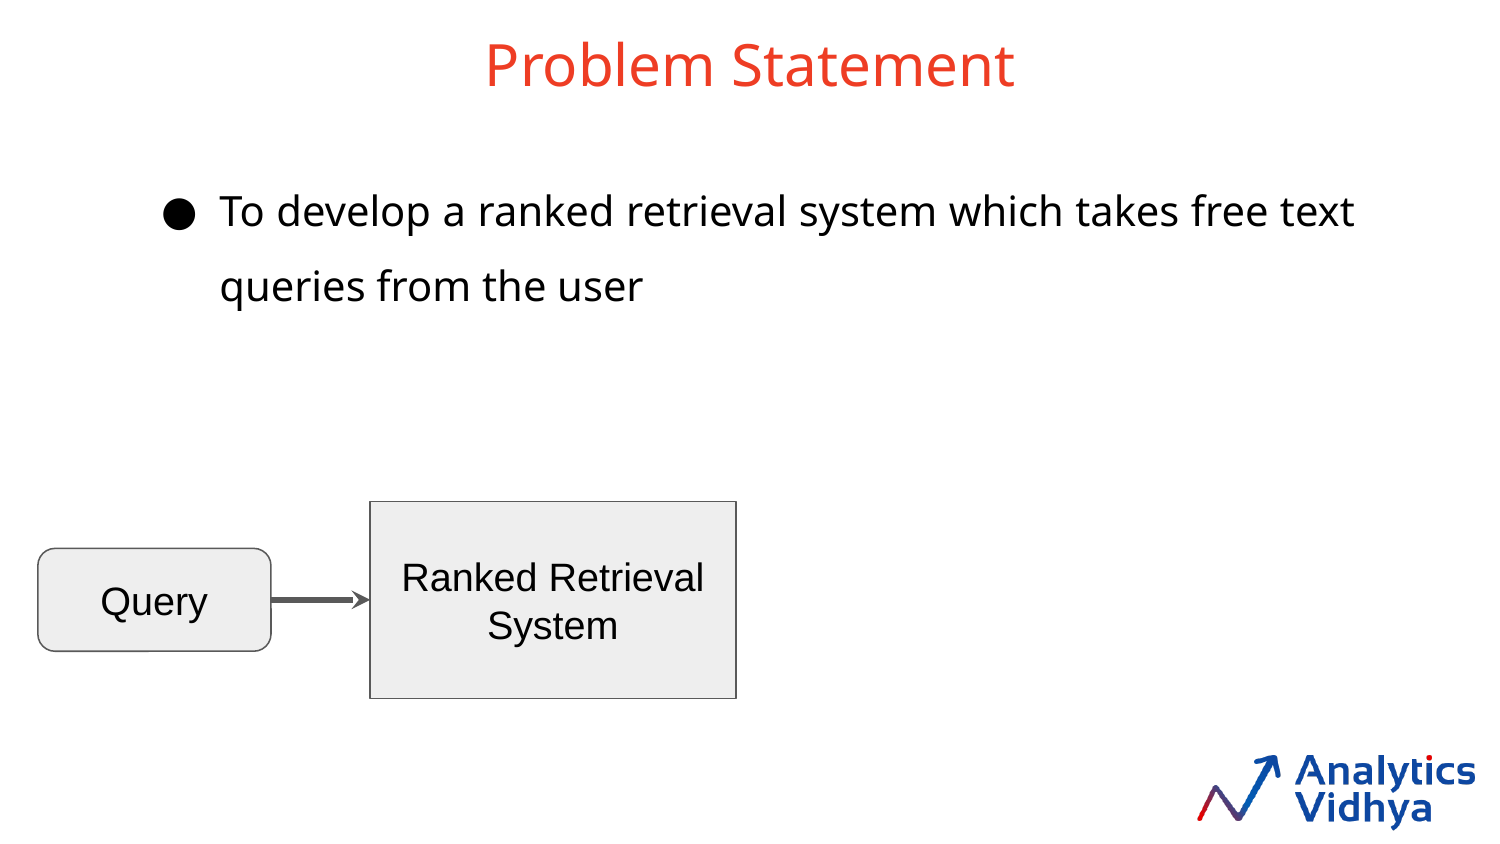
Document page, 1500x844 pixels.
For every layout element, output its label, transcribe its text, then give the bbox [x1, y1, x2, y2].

text_box Query [37, 548, 272, 652]
text_box Problem Statement [86, 15, 1413, 119]
text_box Ranked Retrieval System [370, 501, 736, 699]
picture [1172, 740, 1500, 844]
text_box To develop a ranked retrieval system which takes free text queries from the user [129, 144, 1371, 459]
text_box [1166, 737, 1500, 844]
